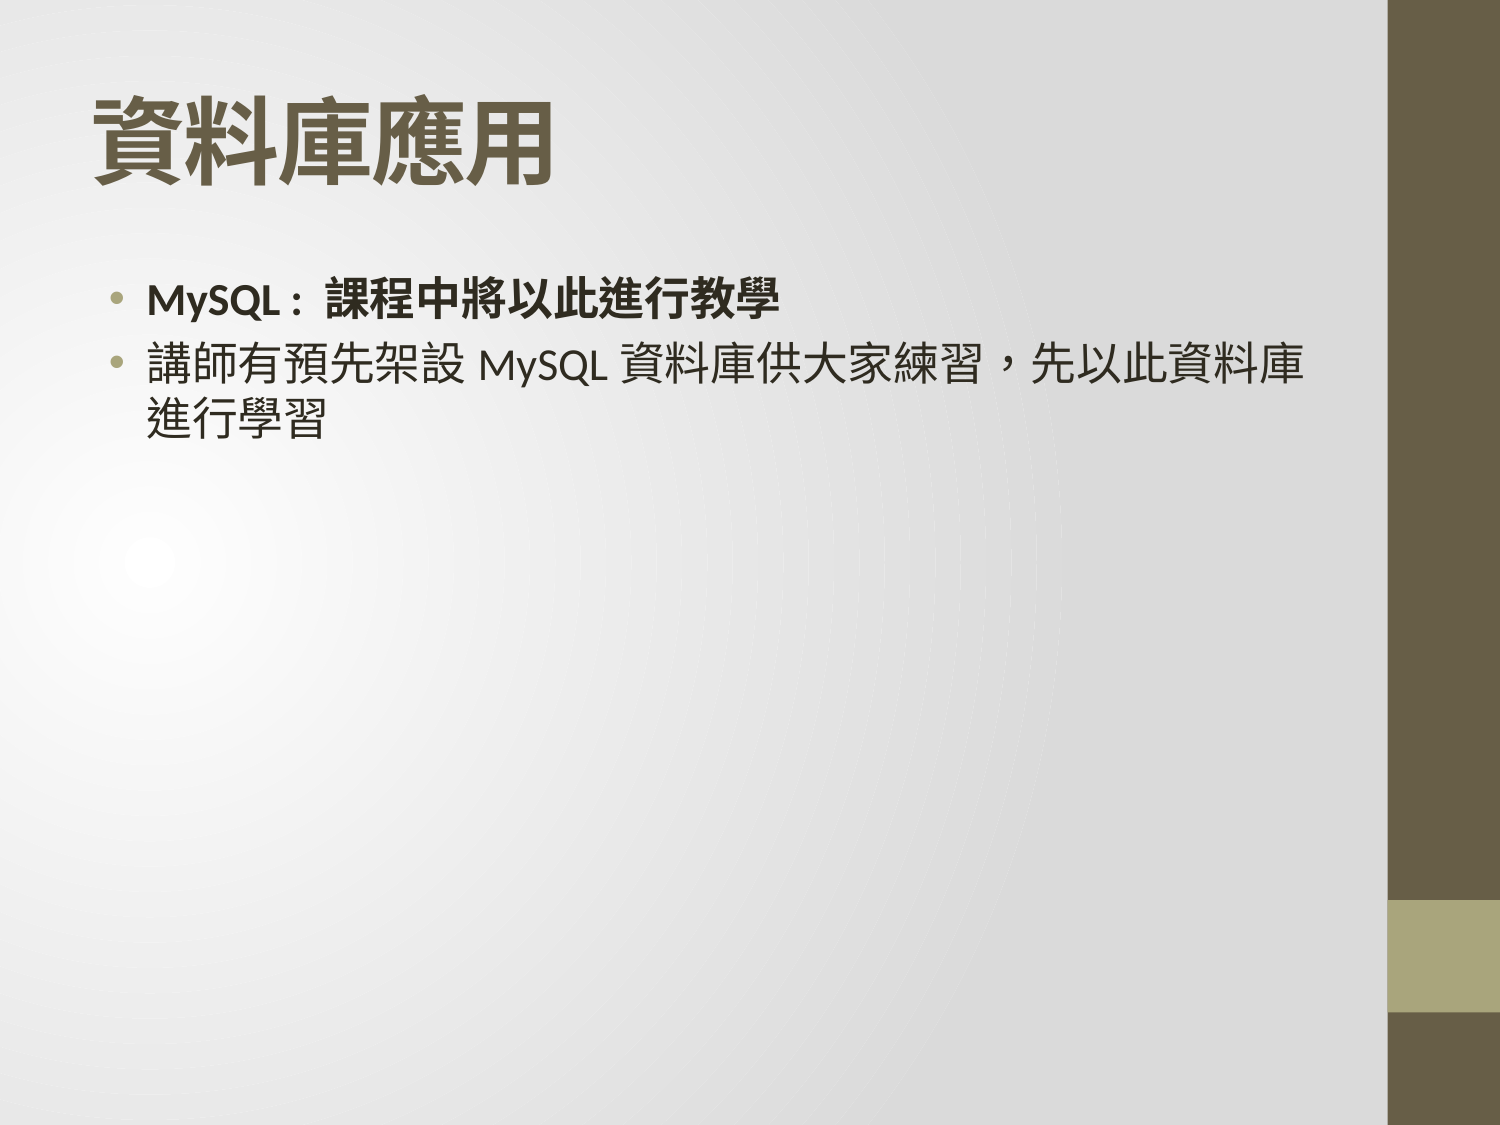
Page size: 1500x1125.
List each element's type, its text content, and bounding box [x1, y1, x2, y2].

list MySQL : 課程中將以此進行教學 講師有預先架設MySQL資料庫供大家練習，先以此資料庫進行學習 [75, 262, 1325, 1050]
title 資料庫應用 [75, 45, 1325, 233]
